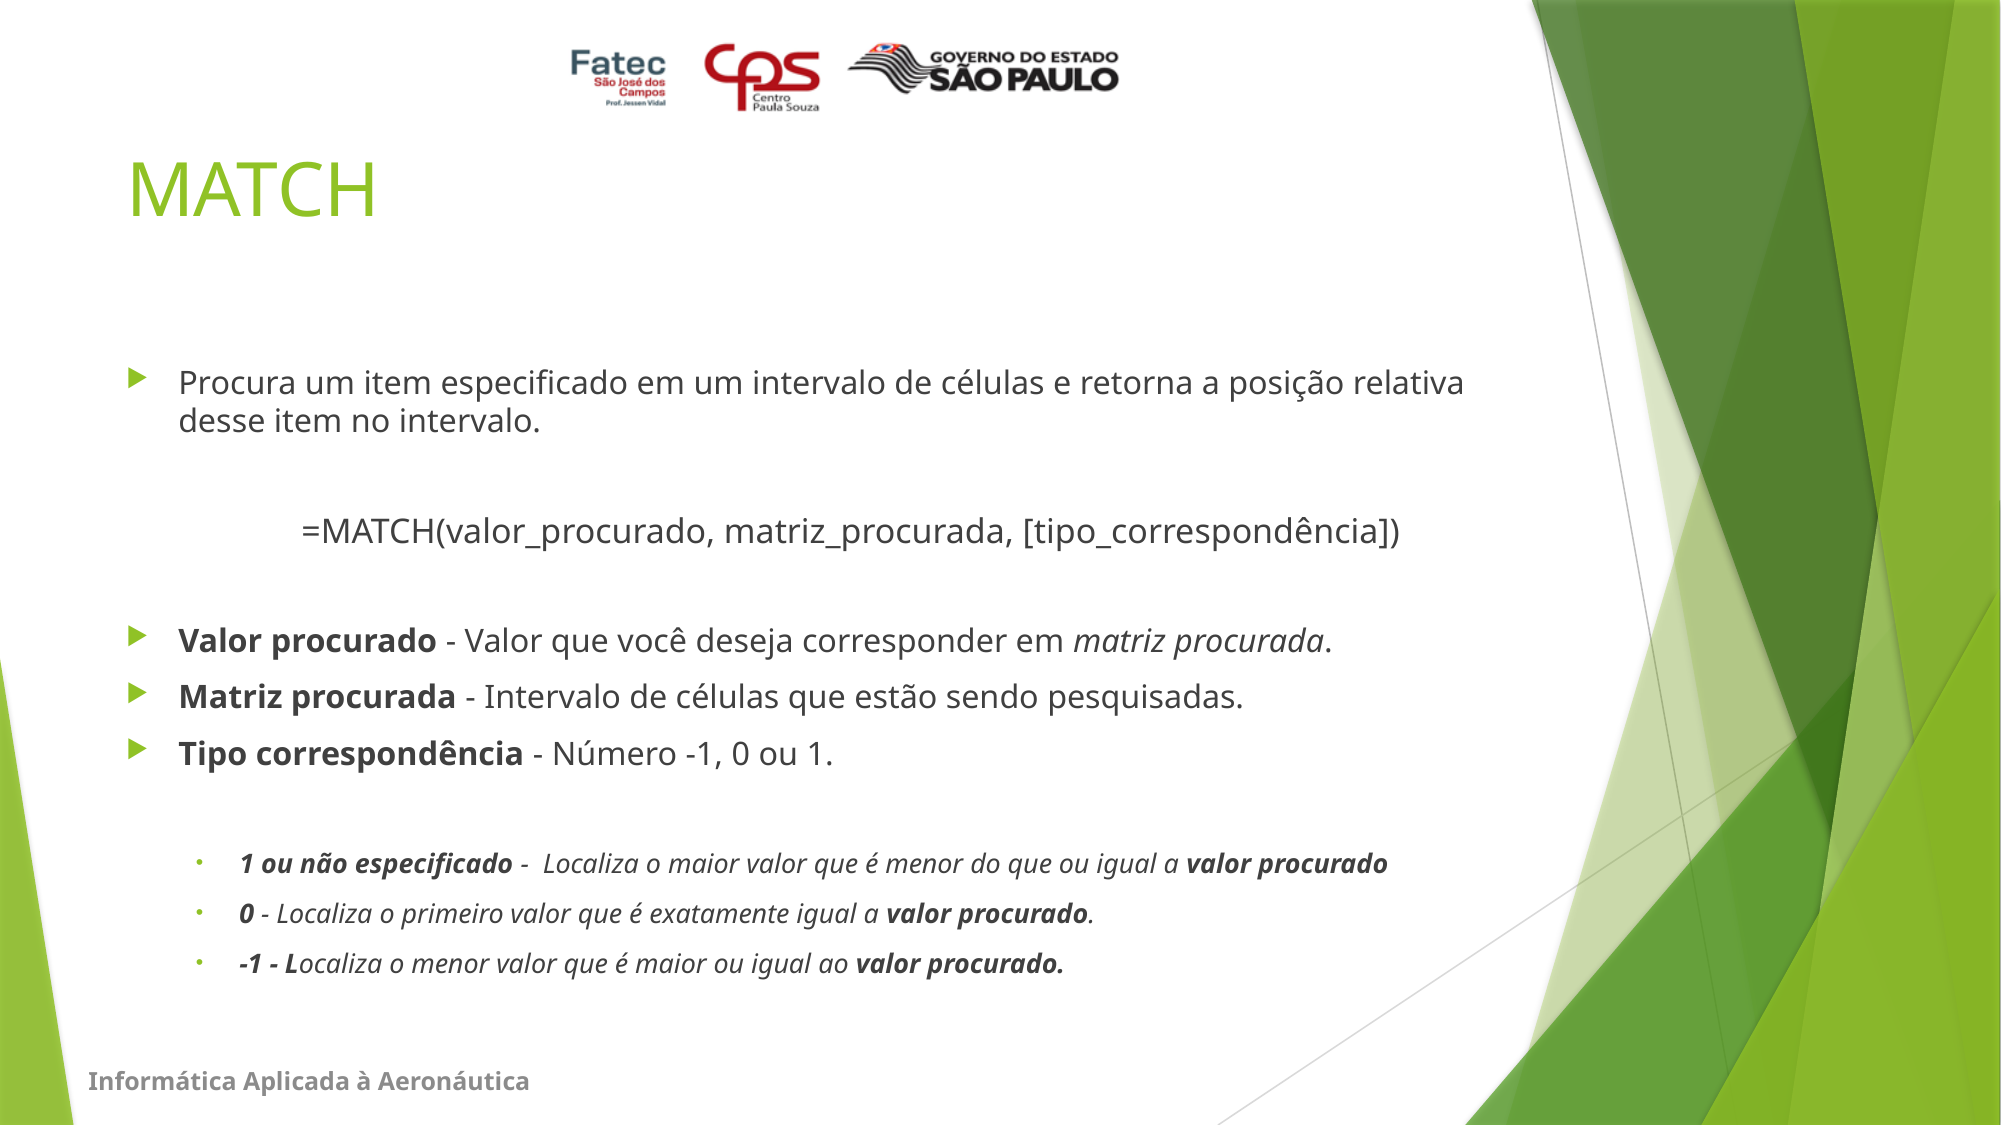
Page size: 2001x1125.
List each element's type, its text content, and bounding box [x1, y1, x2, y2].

picture [530, 29, 1150, 128]
list Procura um item especificado em um intervalo de células e retorna a posição relativa desse item no intervalo. =MATCH(valor_procurado, matriz_procurada, [tipo_correspondência]) Valor procurado - Valor que você deseja corresponder em matriz procurada. Matriz procurada - Intervalo de células que estão sendo pesquisadas. Tipo correspondência - Número -1, 0 ou 1. 1 ou não especificado - Localiza o maior valor que é menor do que ou igual a valor procurado 0 - Localiza o primeiro valor que é exatamente igual a valor procurado. -1 - Localiza o menor valor que é maior ou igual ao valor procurado. [111, 354, 1522, 992]
title MATCH [111, 133, 1522, 317]
